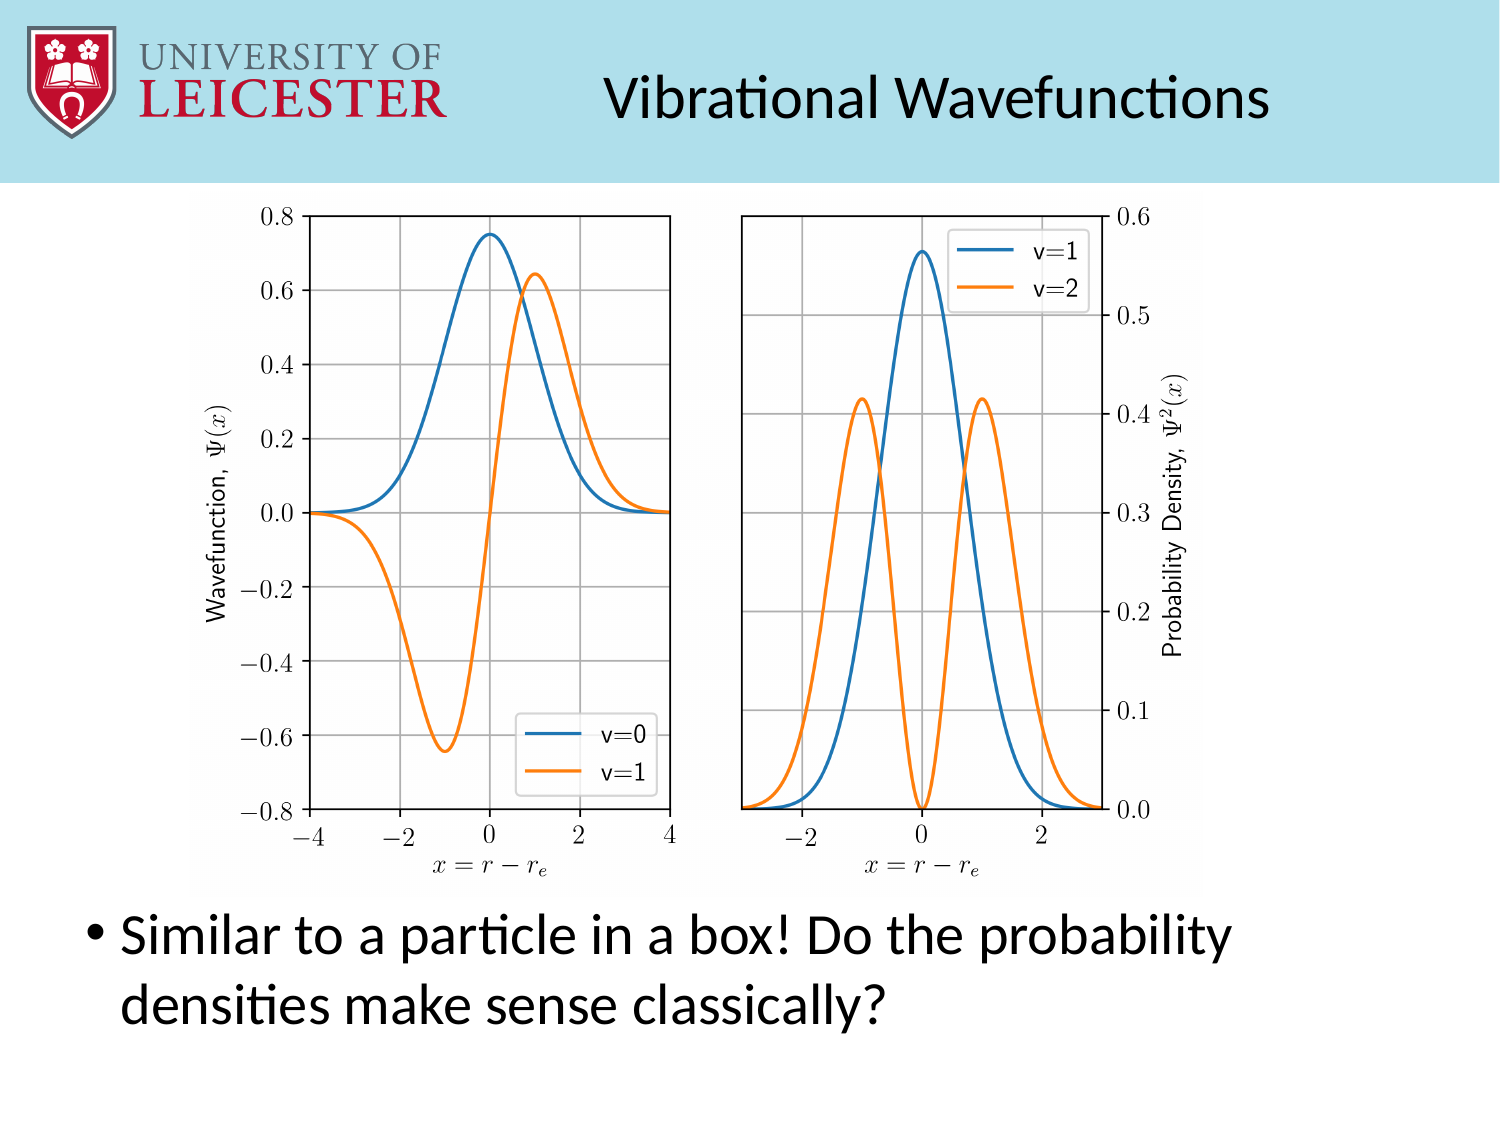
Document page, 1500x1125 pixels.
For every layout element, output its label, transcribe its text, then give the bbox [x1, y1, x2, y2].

text_box Similar to a particle in a box! Do the probability densities make sense classically? [74, 260, 1428, 1125]
text_box Vibrational Wavefunctions [455, 50, 1420, 137]
picture [27, 26, 447, 139]
text_box [0, 0, 1500, 184]
picture [189, 191, 1203, 897]
